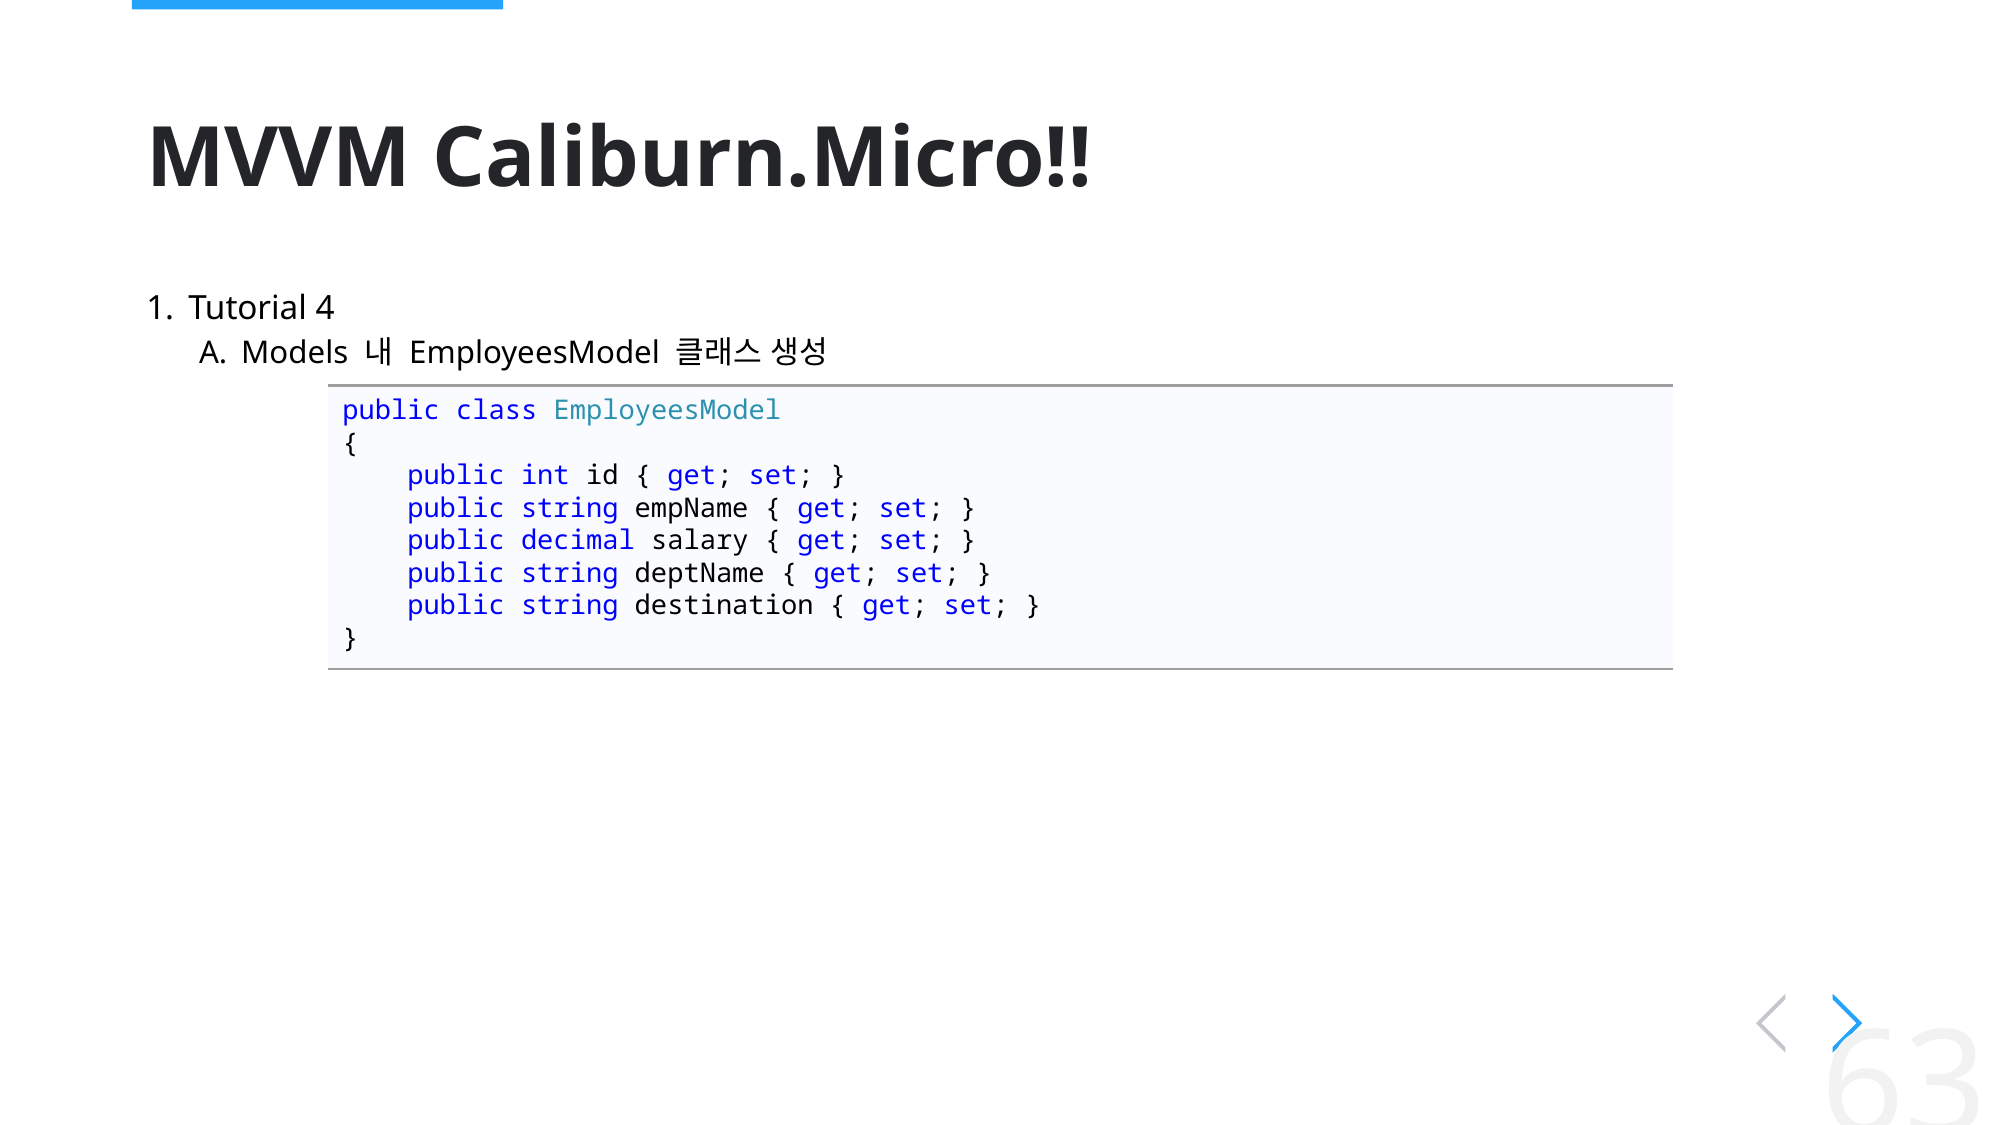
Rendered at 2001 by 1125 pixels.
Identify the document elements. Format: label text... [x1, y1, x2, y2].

title MVVM Caliburn.Micro!! [131, 95, 1870, 201]
list Tutorial 4 Models 내 EmployeesModel 클래스 생성 [131, 278, 1870, 970]
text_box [327, 385, 1674, 670]
slide_number 63 [1534, 981, 2000, 1125]
